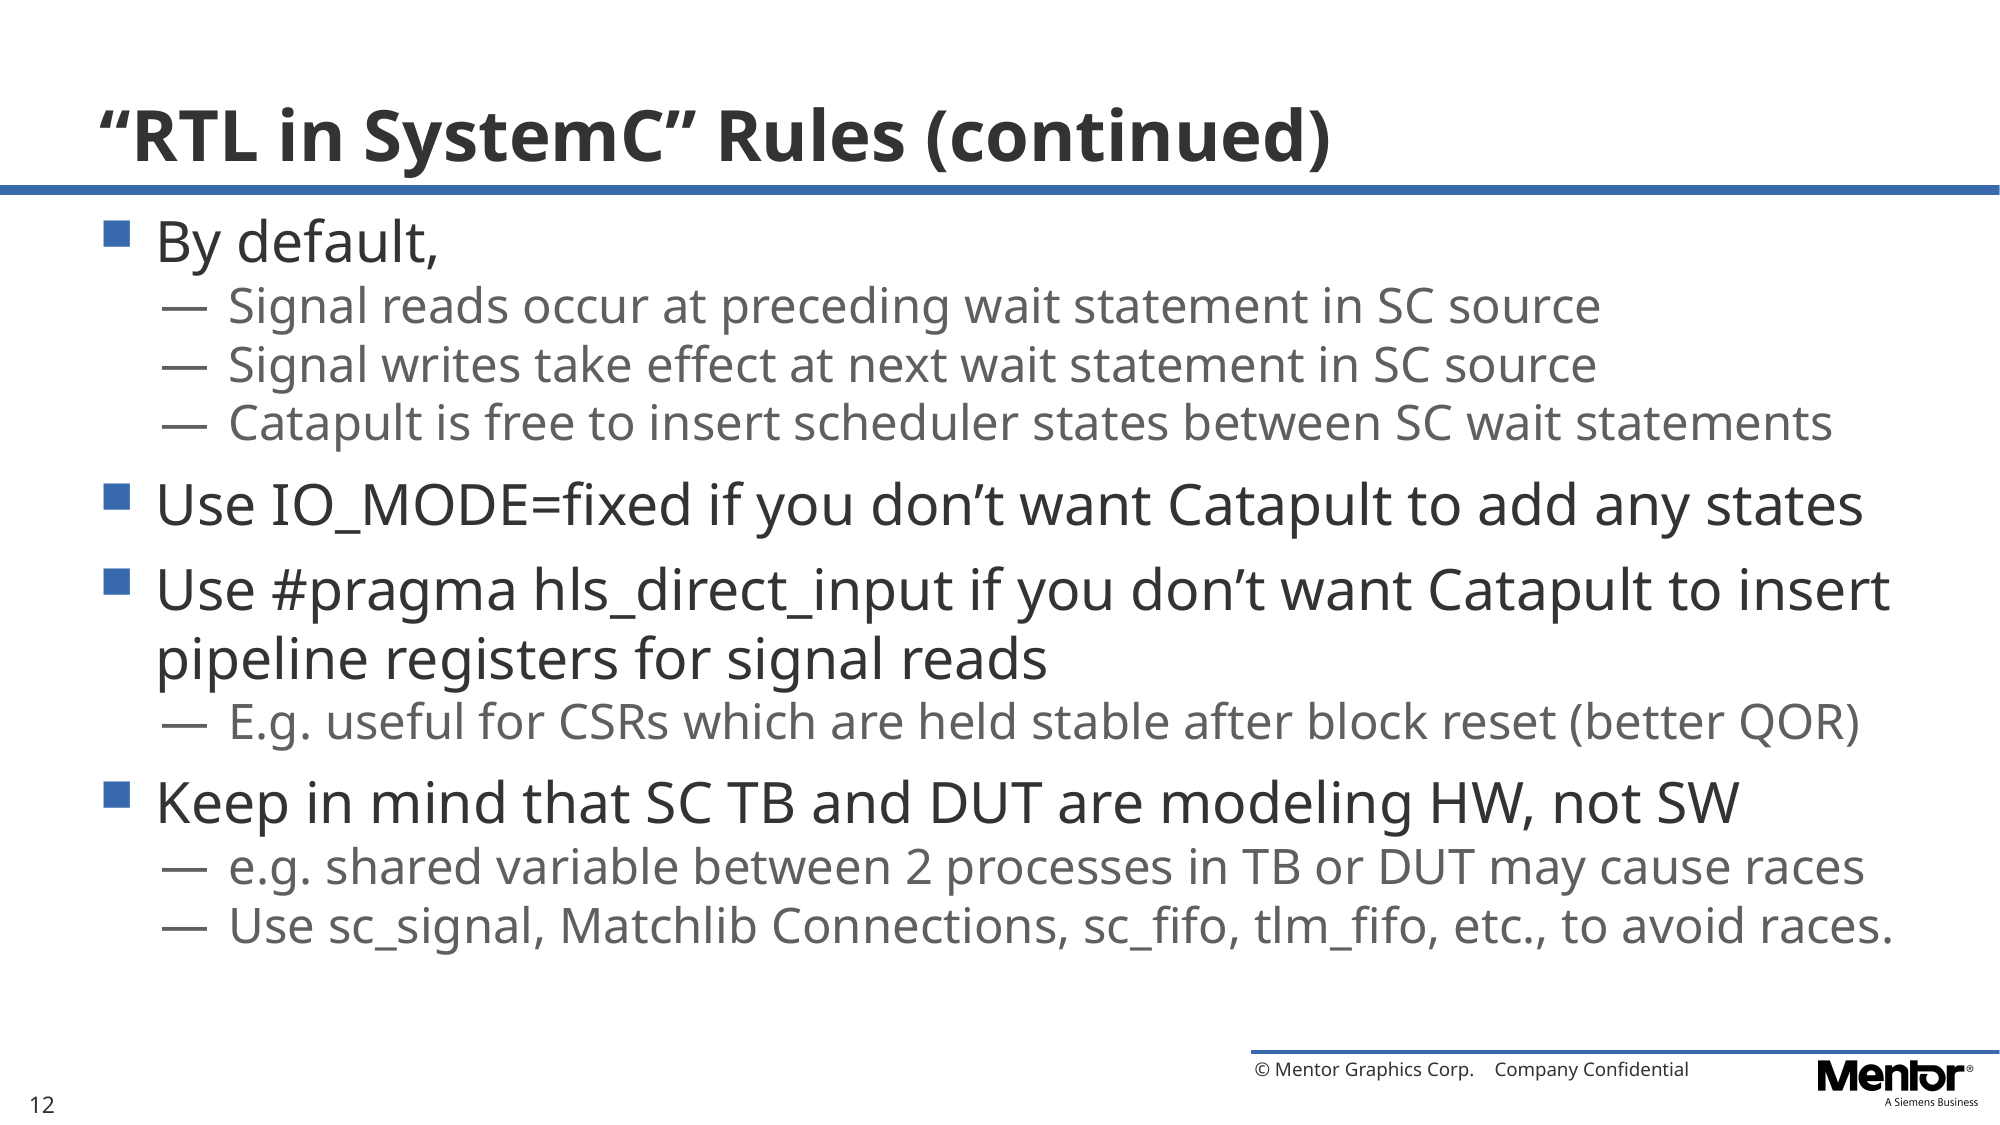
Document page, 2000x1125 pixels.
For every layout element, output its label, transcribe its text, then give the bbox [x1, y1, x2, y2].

picture [1818, 1060, 1978, 1106]
list By default, Signal reads occur at preceding wait statement in SC source Signal writes take effect at next wait statement in SC source Catapult is free to insert scheduler states between SC wait statements Use IO_MODE=fixed if you don’t want Catapult to add any states Use #pragma hls_direct_input if you don’t want Catapult to insert pipeline registers for signal reads E.g. useful for CSRs which are held stable after block reset (better QOR) Keep in mind that SC TB and DUT are modeling HW, not SW e.g. shared variable between 2 processes in TB or DUT may cause races Use sc_signal, Matchlib Connections, sc_fifo, tlm_fifo, etc., to avoid races. [0, 195, 2000, 1023]
slide_number 12 [0, 1087, 84, 1125]
title “RTL in SystemC” Rules (continued) [0, 0, 2000, 186]
